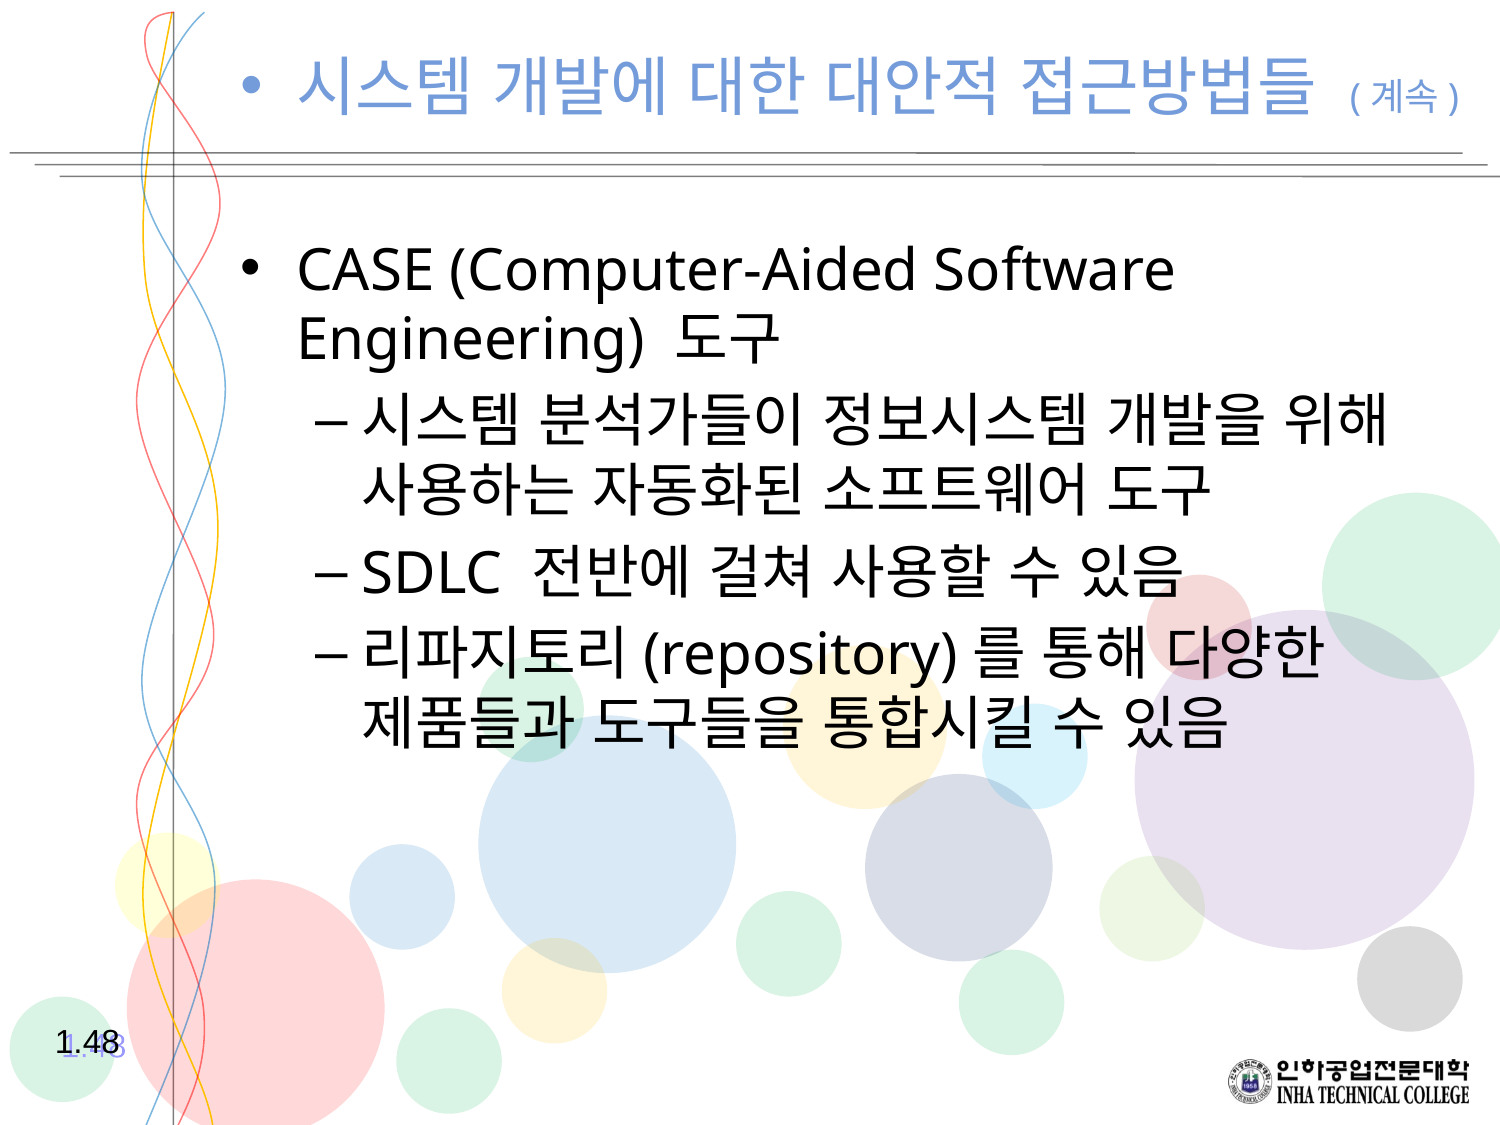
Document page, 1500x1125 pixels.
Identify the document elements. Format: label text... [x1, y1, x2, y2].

title 시스템 개발에 대한 대안적 접근방법들 (계속) [225, 15, 1500, 153]
list CASE (Computer-Aided Software Engineering) 도구 시스템 분석가들이 정보시스템 개발을 위해 사용하는 자동화된 소프트웨어 도구 SDLC 전반에 걸쳐 사용할 수 있음 리파지토리(repository)를 통해 다양한 제품들과 도구들을 통합시킬 수 있음 [225, 224, 1500, 991]
text_box 1.48 [37, 1012, 138, 1107]
picture [1228, 1059, 1469, 1104]
